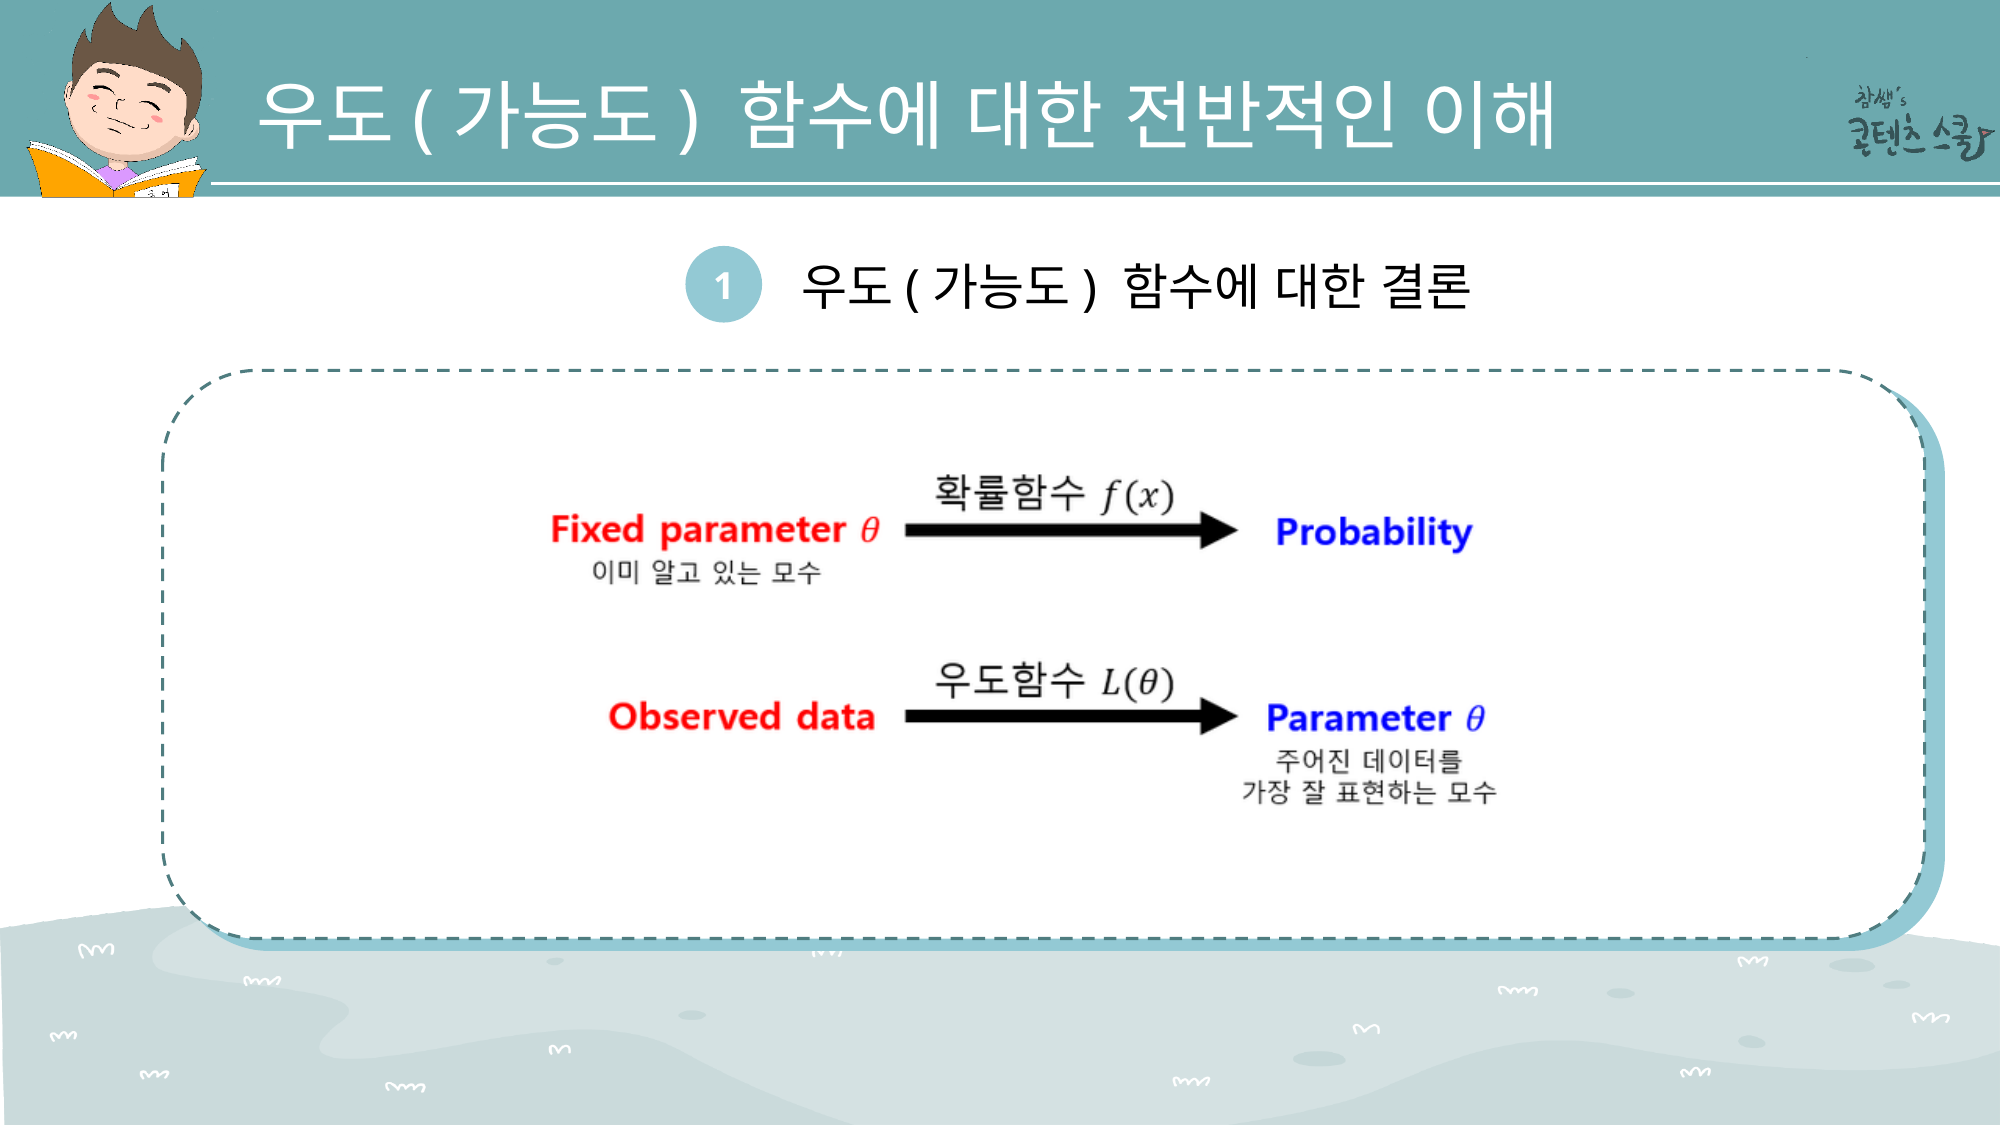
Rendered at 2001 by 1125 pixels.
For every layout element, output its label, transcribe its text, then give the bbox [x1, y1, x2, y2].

text_box 우도(가능도) 함수에 대한 결론 [786, 247, 1516, 323]
text_box 1 [684, 244, 764, 324]
picture [519, 448, 1536, 834]
picture [0, 883, 2000, 1125]
picture [22, 0, 224, 200]
text_box [1886, 386, 1946, 883]
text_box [1799, 56, 2000, 199]
text_box 우도(가능도) 함수에 대한 전반적인 이해 [241, 61, 1775, 167]
text_box [161, 369, 1926, 883]
